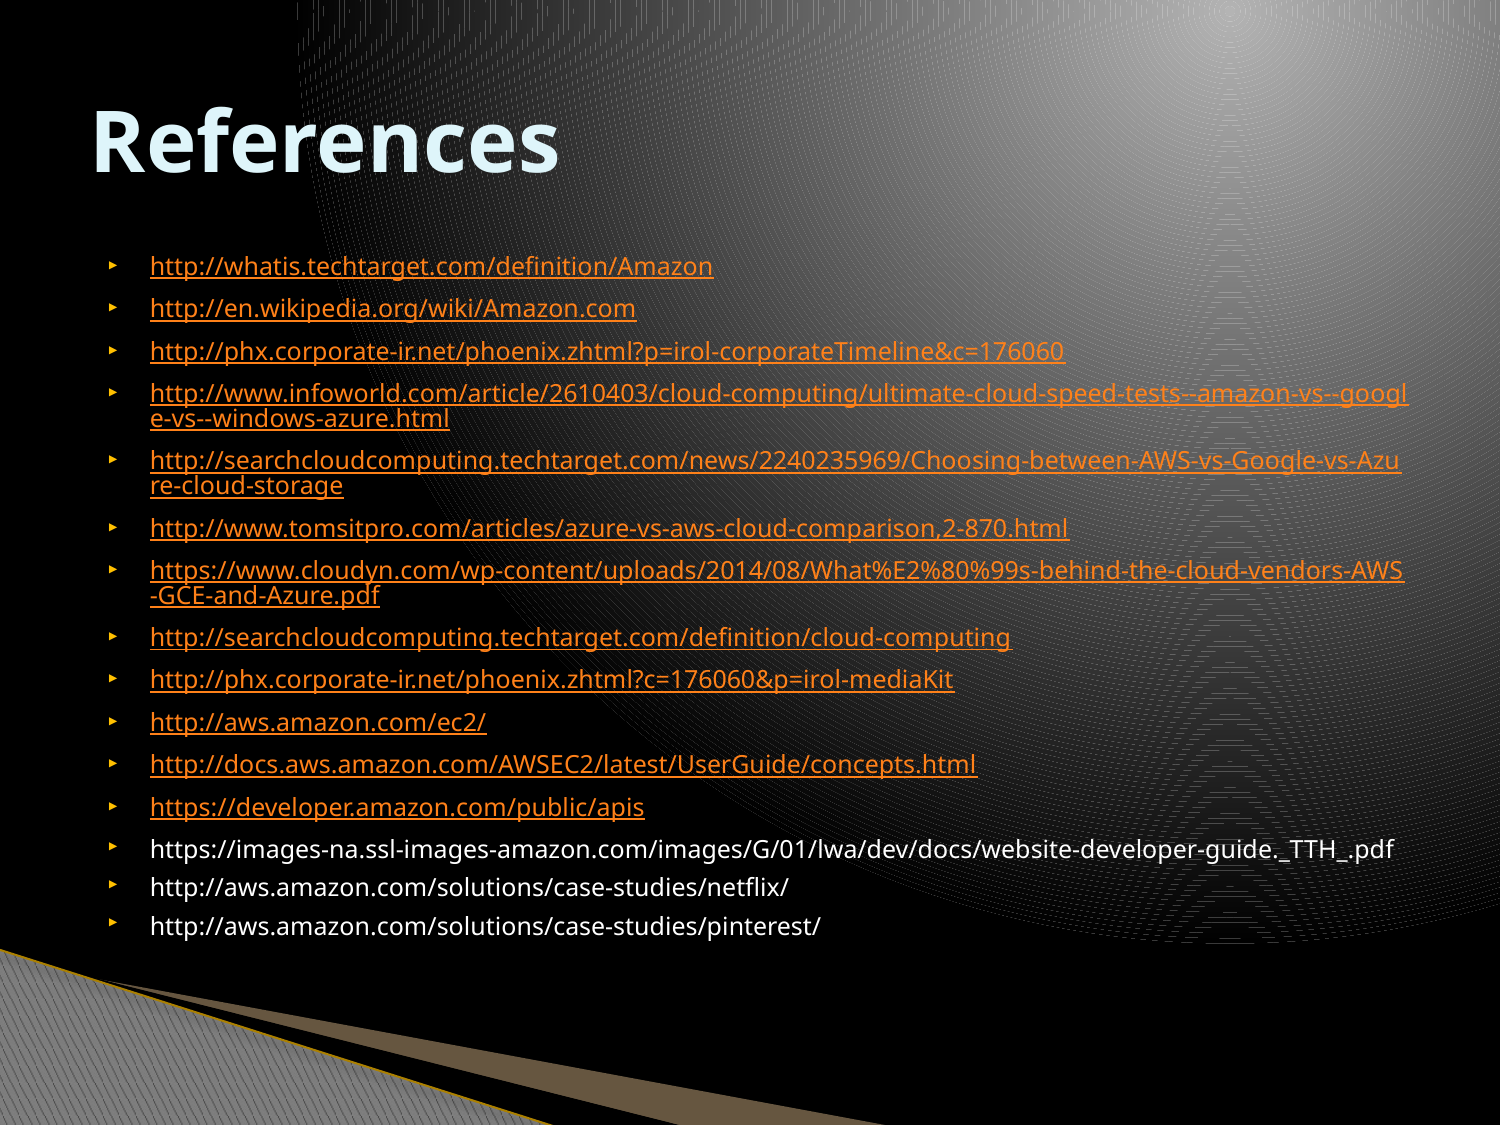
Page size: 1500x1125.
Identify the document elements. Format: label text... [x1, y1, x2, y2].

list http://whatis.techtarget.com/definition/Amazon http://en.wikipedia.org/wiki/Amazon.com http://phx.corporate-ir.net/phoenix.zhtml?p=irol-corporateTimeline&c=176060 http://www.infoworld.com/article/2610403/cloud-computing/ultimate-cloud-speed-tests--amazon-vs--google-vs--windows-azure.html http://searchcloudcomputing.techtarget.com/news/2240235969/Choosing-between-AWS-vs-Google-vs-Azure-cloud-storage http://www.tomsitpro.com/articles/azure-vs-aws-cloud-comparison,2-870.html https://www.cloudyn.com/wp-content/uploads/2014/08/What%E2%80%99s-behind-the-cloud-vendors-AWS-GCE-and-Azure.pdf http://searchcloudcomputing.techtarget.com/definition/cloud-computing http://phx.corporate-ir.net/phoenix.zhtml?c=176060&p=irol-mediaKit http://aws.amazon.com/ec2/ http://docs.aws.amazon.com/AWSEC2/latest/UserGuide/concepts.html https://developer.amazon.com/public/apis https://images-na.ssl-images-amazon.com/images/G/01/lwa/dev/docs/website-developer-guide._TTH_.pdf http://aws.amazon.com/solutions/case-studies/netflix/ http://aws.amazon.com/solutions/case-studies/pinterest/ [75, 243, 1425, 986]
title References [75, 45, 1425, 233]
picture [0, 952, 543, 1125]
